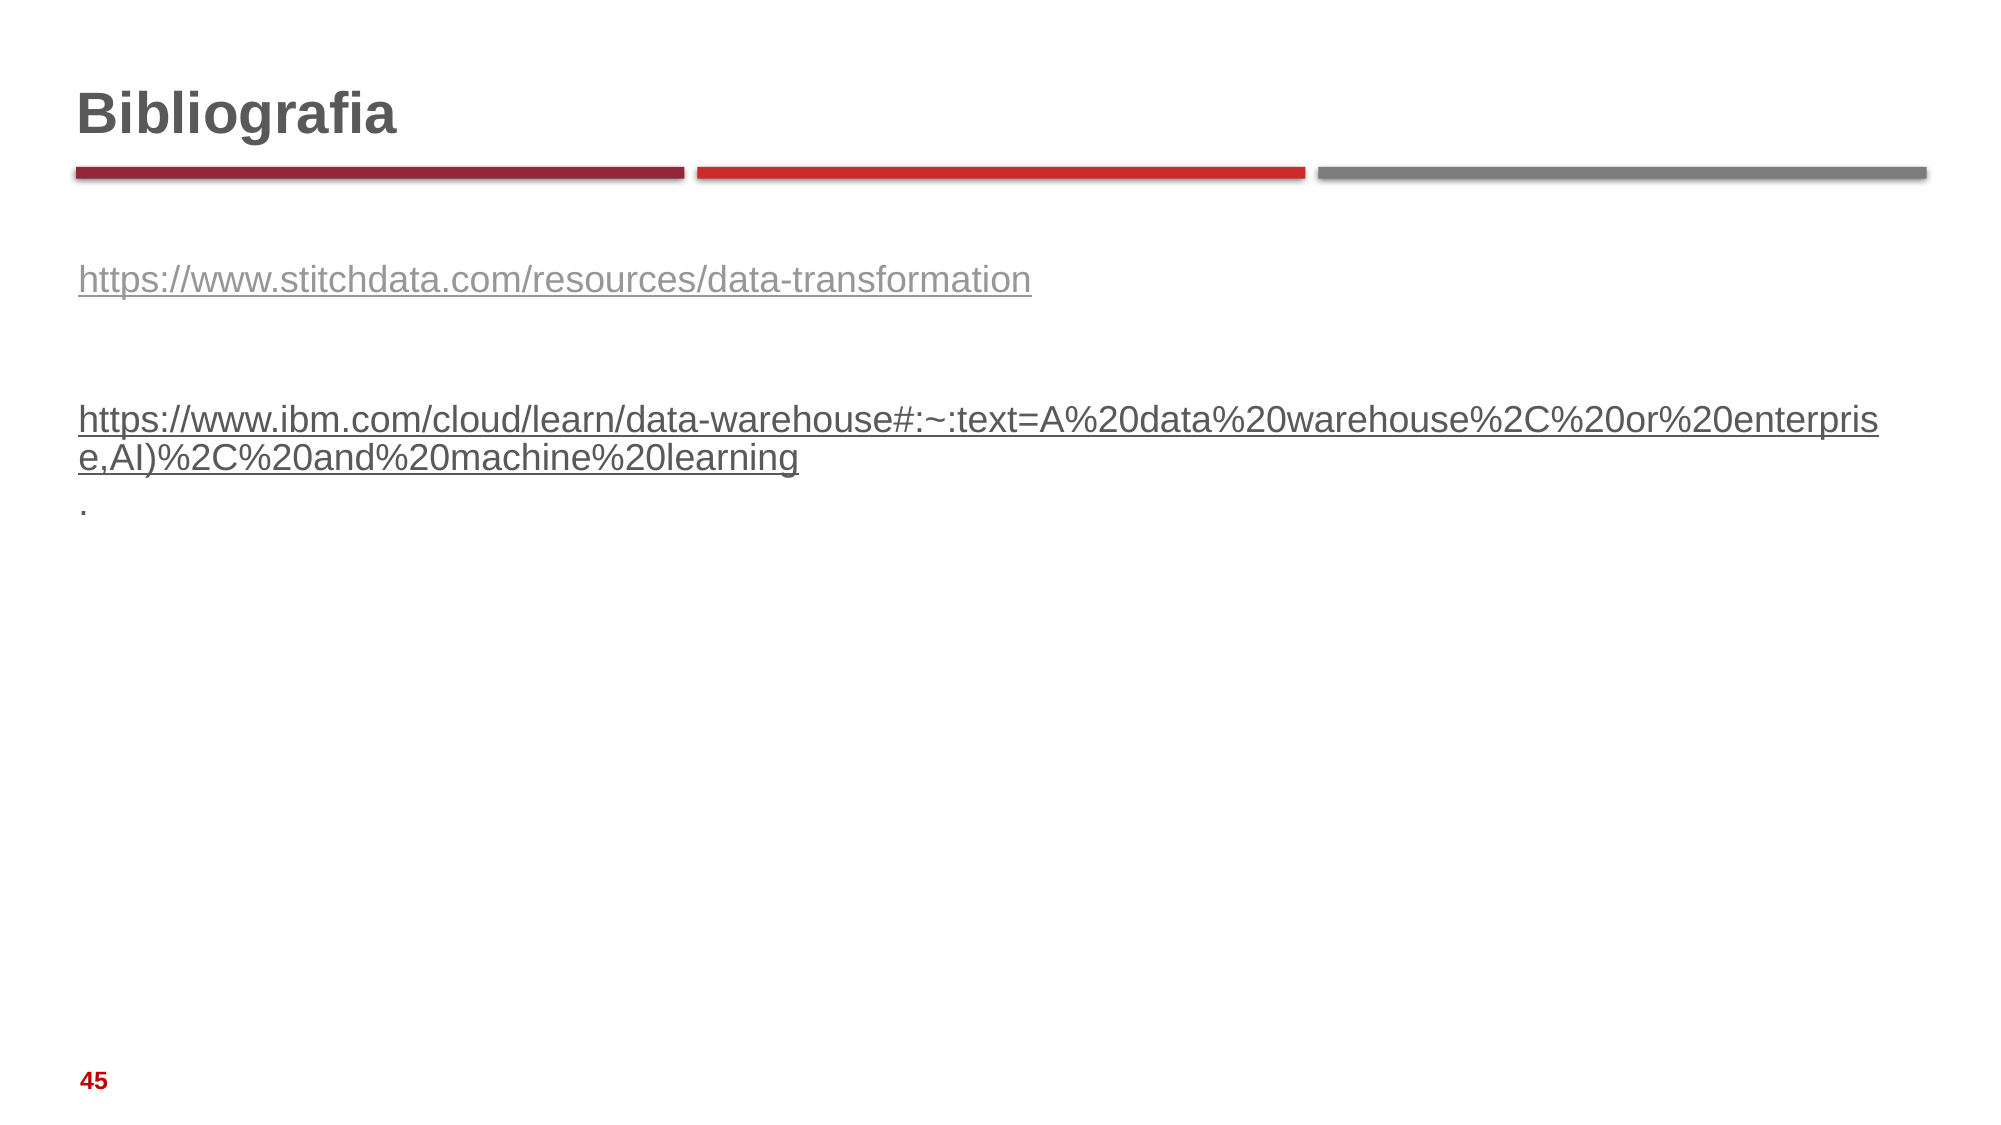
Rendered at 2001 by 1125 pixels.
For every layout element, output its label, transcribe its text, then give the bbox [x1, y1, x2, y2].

slide_number 45 [53, 1049, 136, 1110]
list https://www.stitchdata.com/resources/data-transformation https://www.ibm.com/cloud/learn/data-warehouse#:~:text=A%20data%20warehouse%2C%20or%20enterprise,AI)%2C%20and%20machine%20learning. [78, 255, 1890, 977]
title Bibliografia [76, 82, 1926, 146]
